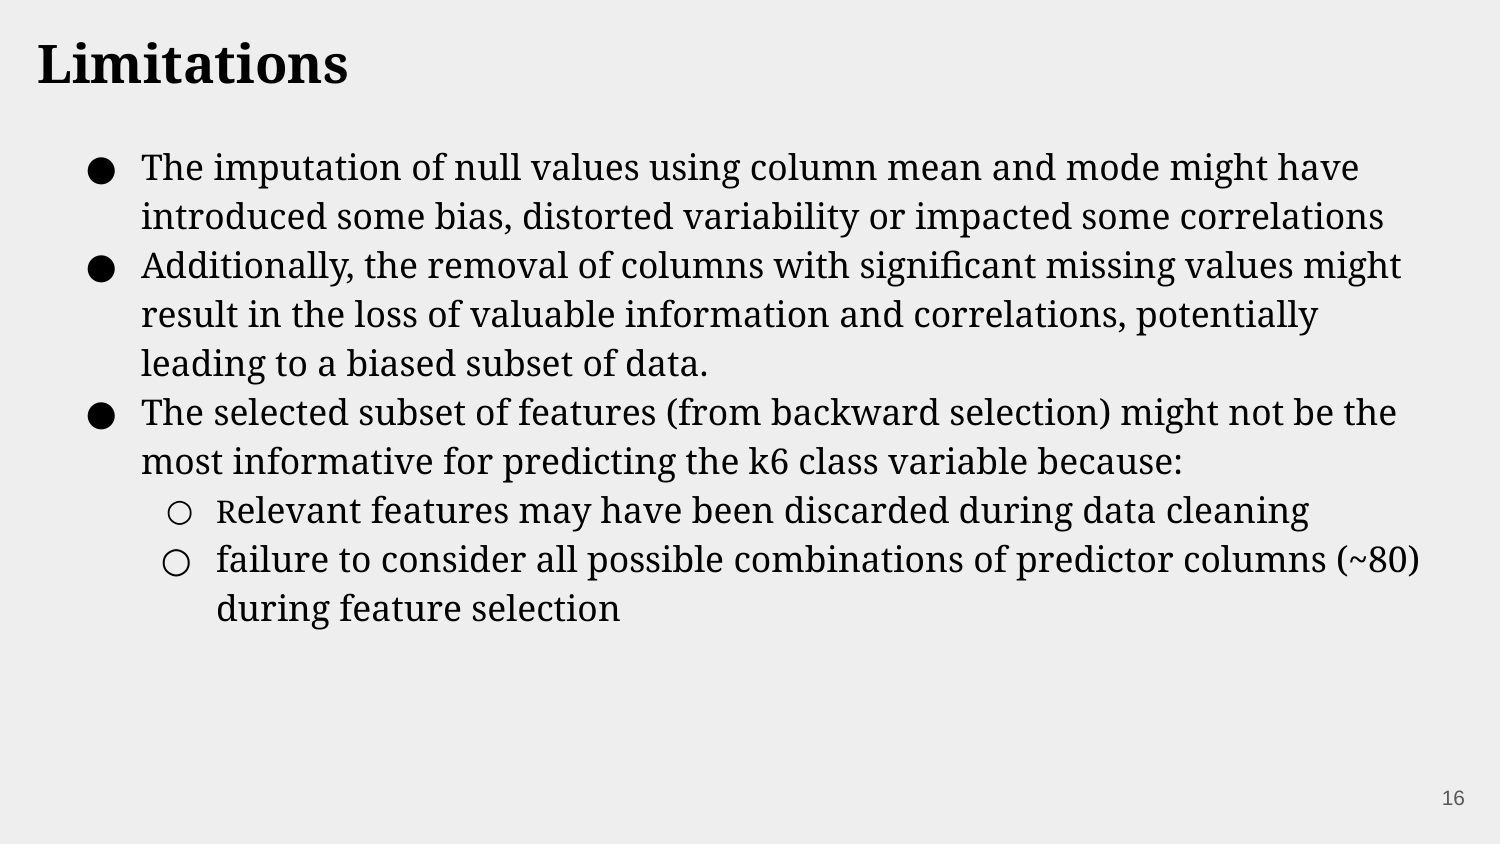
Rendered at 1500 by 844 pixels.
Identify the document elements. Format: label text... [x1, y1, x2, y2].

title Limitations [22, 15, 665, 110]
slide_number ‹#› [1389, 764, 1480, 830]
list The imputation of null values using column mean and mode might have introduced some bias, distorted variability or impacted some correlations Additionally, the removal of columns with significant missing values might result in the loss of valuable information and correlations, potentially leading to a biased subset of data. The selected subset of features (from backward selection) might not be the most informative for predicting the k6 class variable because: Relevant features may have been discarded during data cleaning failure to consider all possible combinations of predictor columns (~80) during feature selection [51, 124, 1441, 750]
